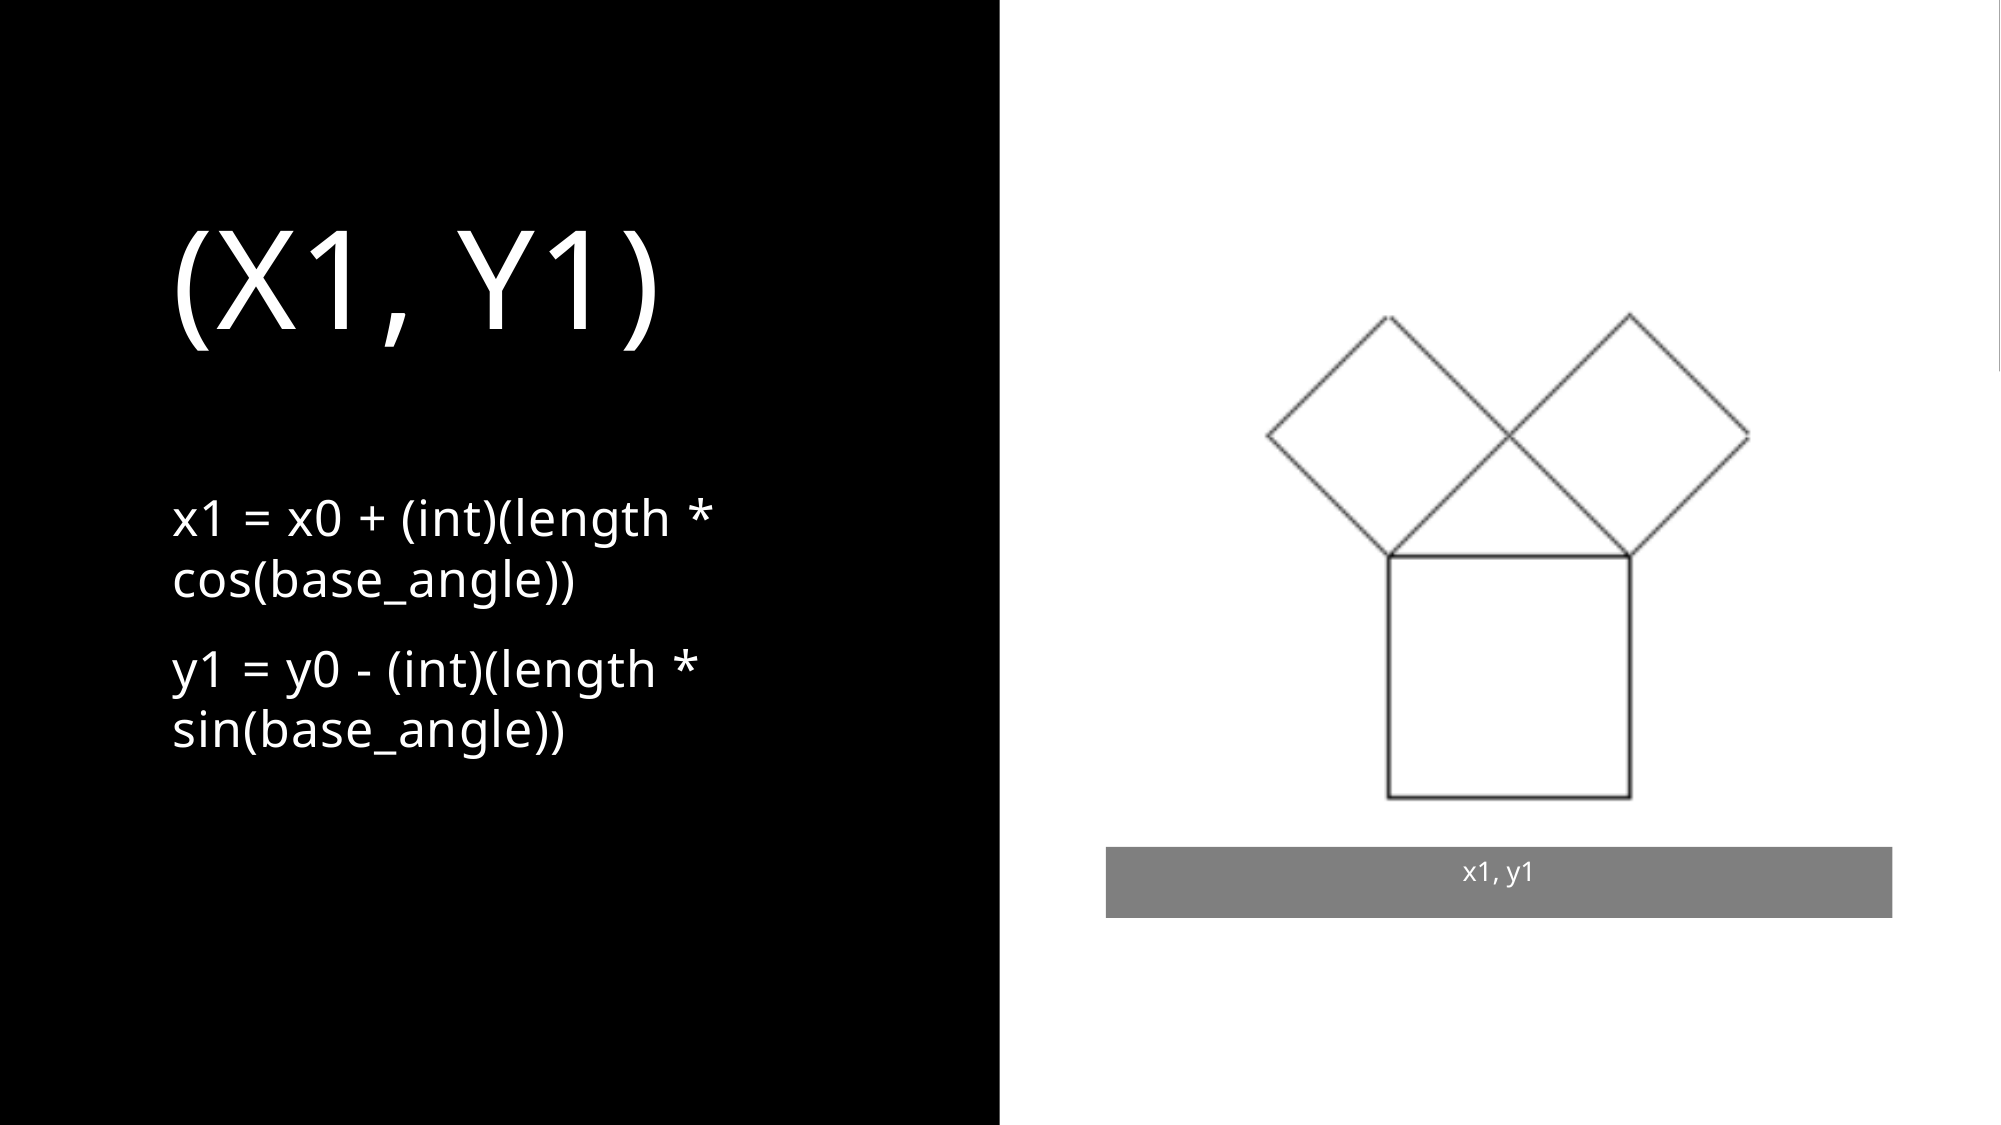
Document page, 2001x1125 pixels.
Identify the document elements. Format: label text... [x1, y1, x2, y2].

text_box [1001, 0, 2000, 1125]
text_box [0, 0, 1001, 1125]
picture [1105, 206, 1893, 919]
title (х1, y1) [157, 104, 896, 465]
list x1 = x0 + (int)(length * cos(base_angle)) y1 = y0 - (int)(length * sin(base_angle)) [157, 478, 896, 1014]
